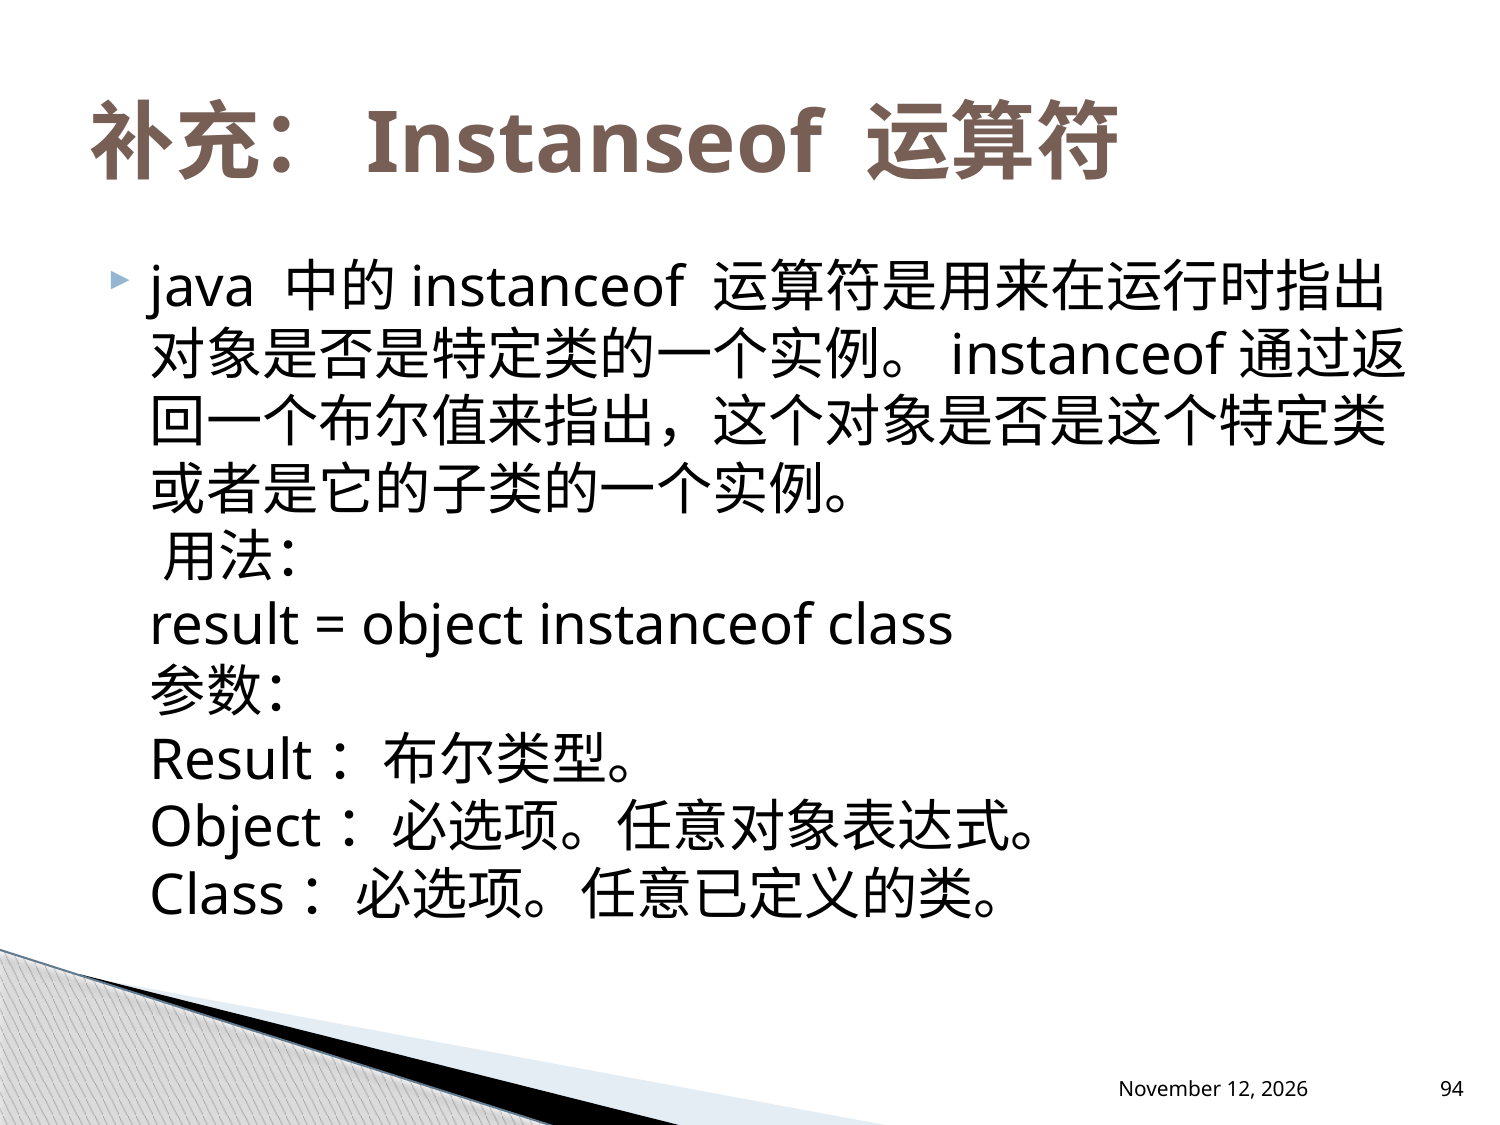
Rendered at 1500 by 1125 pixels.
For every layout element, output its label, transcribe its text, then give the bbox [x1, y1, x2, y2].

list java 中的instanceof 运算符是用来在运行时指出对象是否是特定类的一个实例。instanceof通过返回一个布尔值来指出，这个对象是否是这个特定类或者是它的子类的一个实例。 用法： result = object instanceof class 参数： Result：布尔类型。 Object：必选项。任意对象表达式。 Class：必选项。任意已定义的类。 [75, 243, 1425, 986]
slide_number 94 [1418, 1051, 1479, 1112]
title 补充：Instanseof 运算符 [75, 45, 1425, 233]
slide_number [1103, 1051, 1418, 1112]
